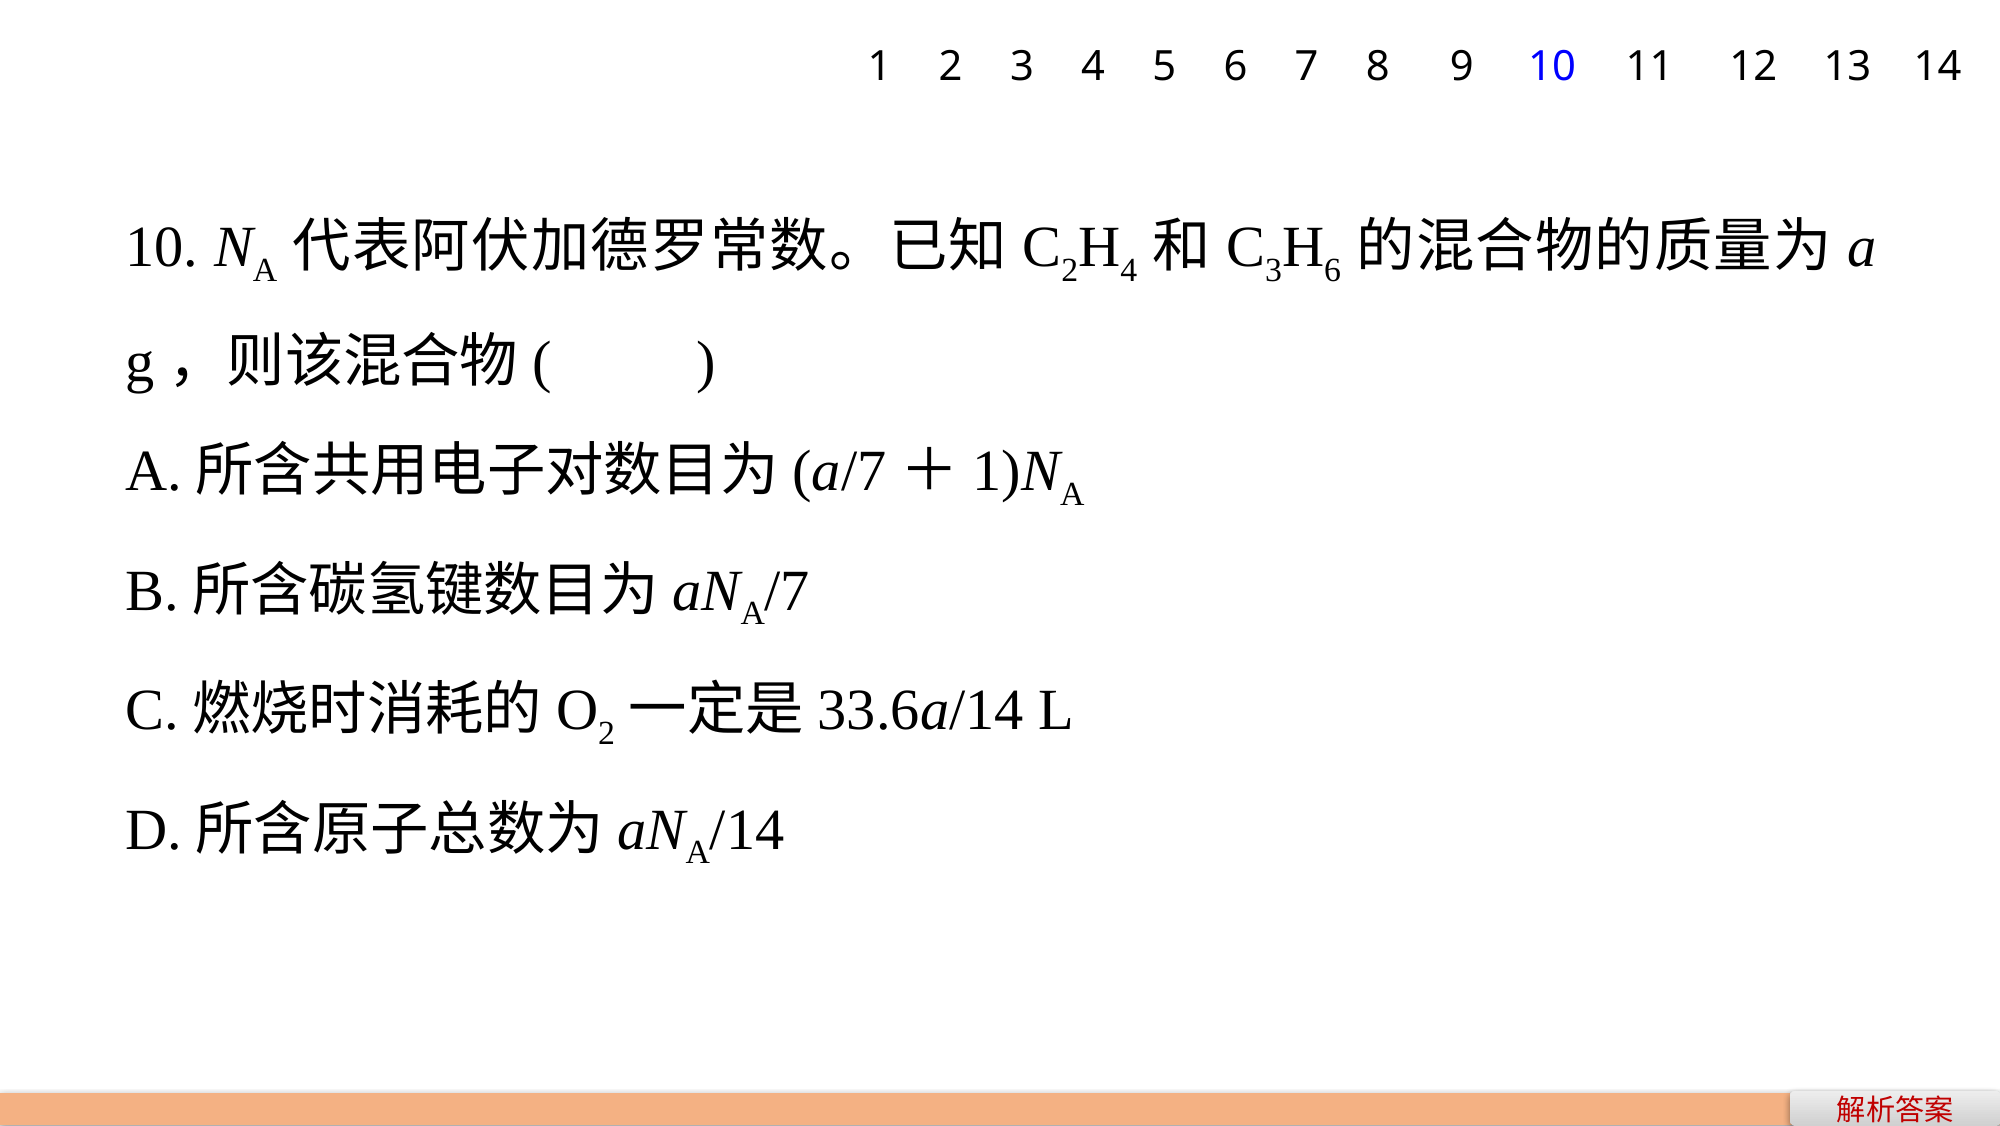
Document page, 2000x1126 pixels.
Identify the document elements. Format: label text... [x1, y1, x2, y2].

text_box 11 [1608, 16, 1694, 112]
text_box 5 [1137, 16, 1197, 112]
text_box 14 [1903, 16, 1982, 112]
text_box 7 [1279, 16, 1339, 112]
text_box 13 [1809, 16, 1892, 112]
text_box 4 [1065, 16, 1126, 112]
text_box 1 [852, 16, 912, 112]
text_box 3 [994, 16, 1054, 112]
text_box 8 [1350, 16, 1410, 112]
text_box 12 [1705, 16, 1798, 112]
text_box 10 [1505, 16, 1597, 112]
text_box [0, 1092, 1787, 1126]
text_box 2 [923, 16, 983, 112]
text_box 6 [1208, 16, 1268, 112]
text_box 10. NA代表阿伏加德罗常数。已知C2H4和C3H6的混合物的质量为a g，则该混合物( ) A.所含共用电子对数目为(a/7＋1)NA B.所含碳氢键数目为aNA/7 C.燃烧时消耗的O2一定是33.6a/14 L D.所含原子总数为aNA/14 [110, 160, 1892, 878]
text_box 9 [1421, 16, 1494, 112]
text_box 解析答案 [1788, 1089, 2000, 1126]
